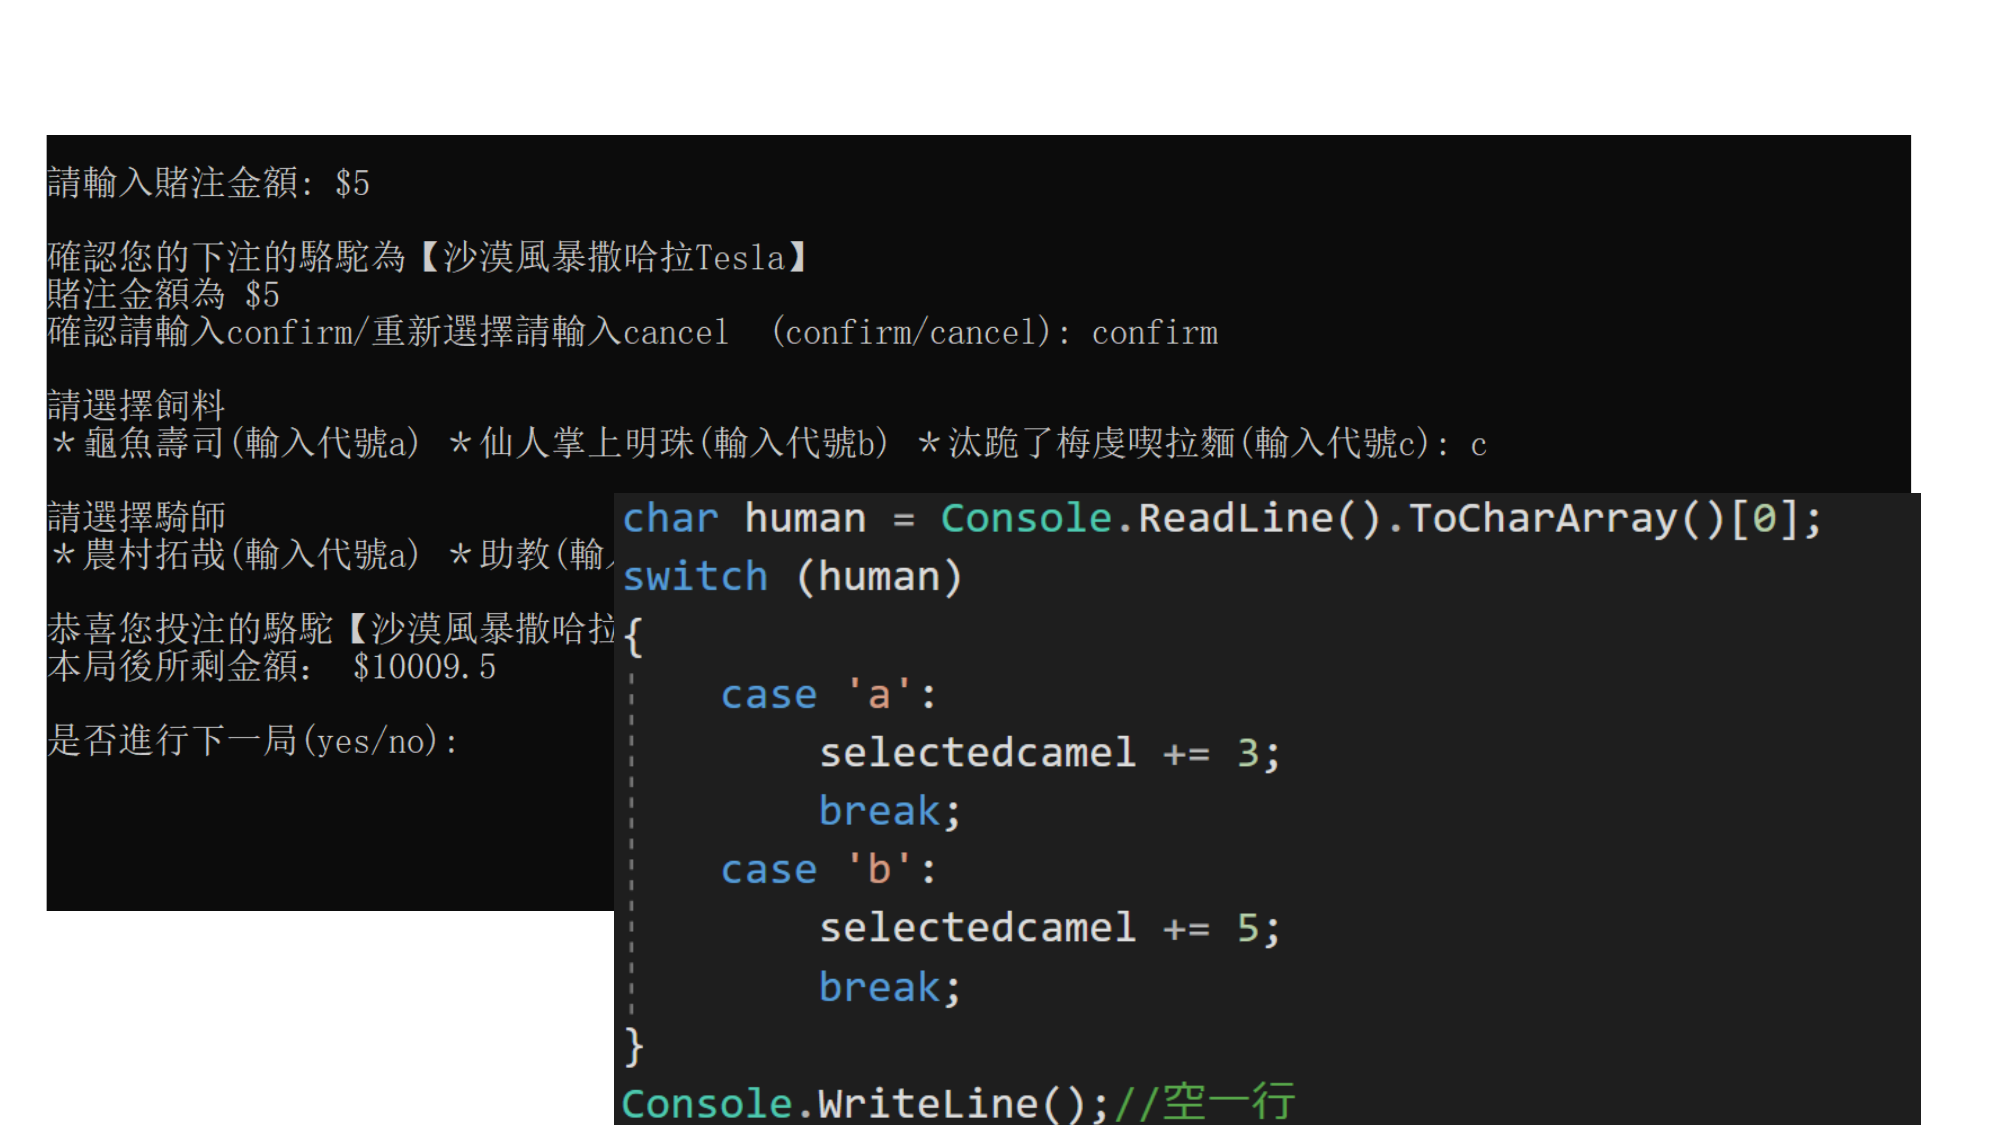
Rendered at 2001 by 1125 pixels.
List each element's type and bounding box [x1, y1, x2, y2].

picture [46, 135, 1921, 1125]
